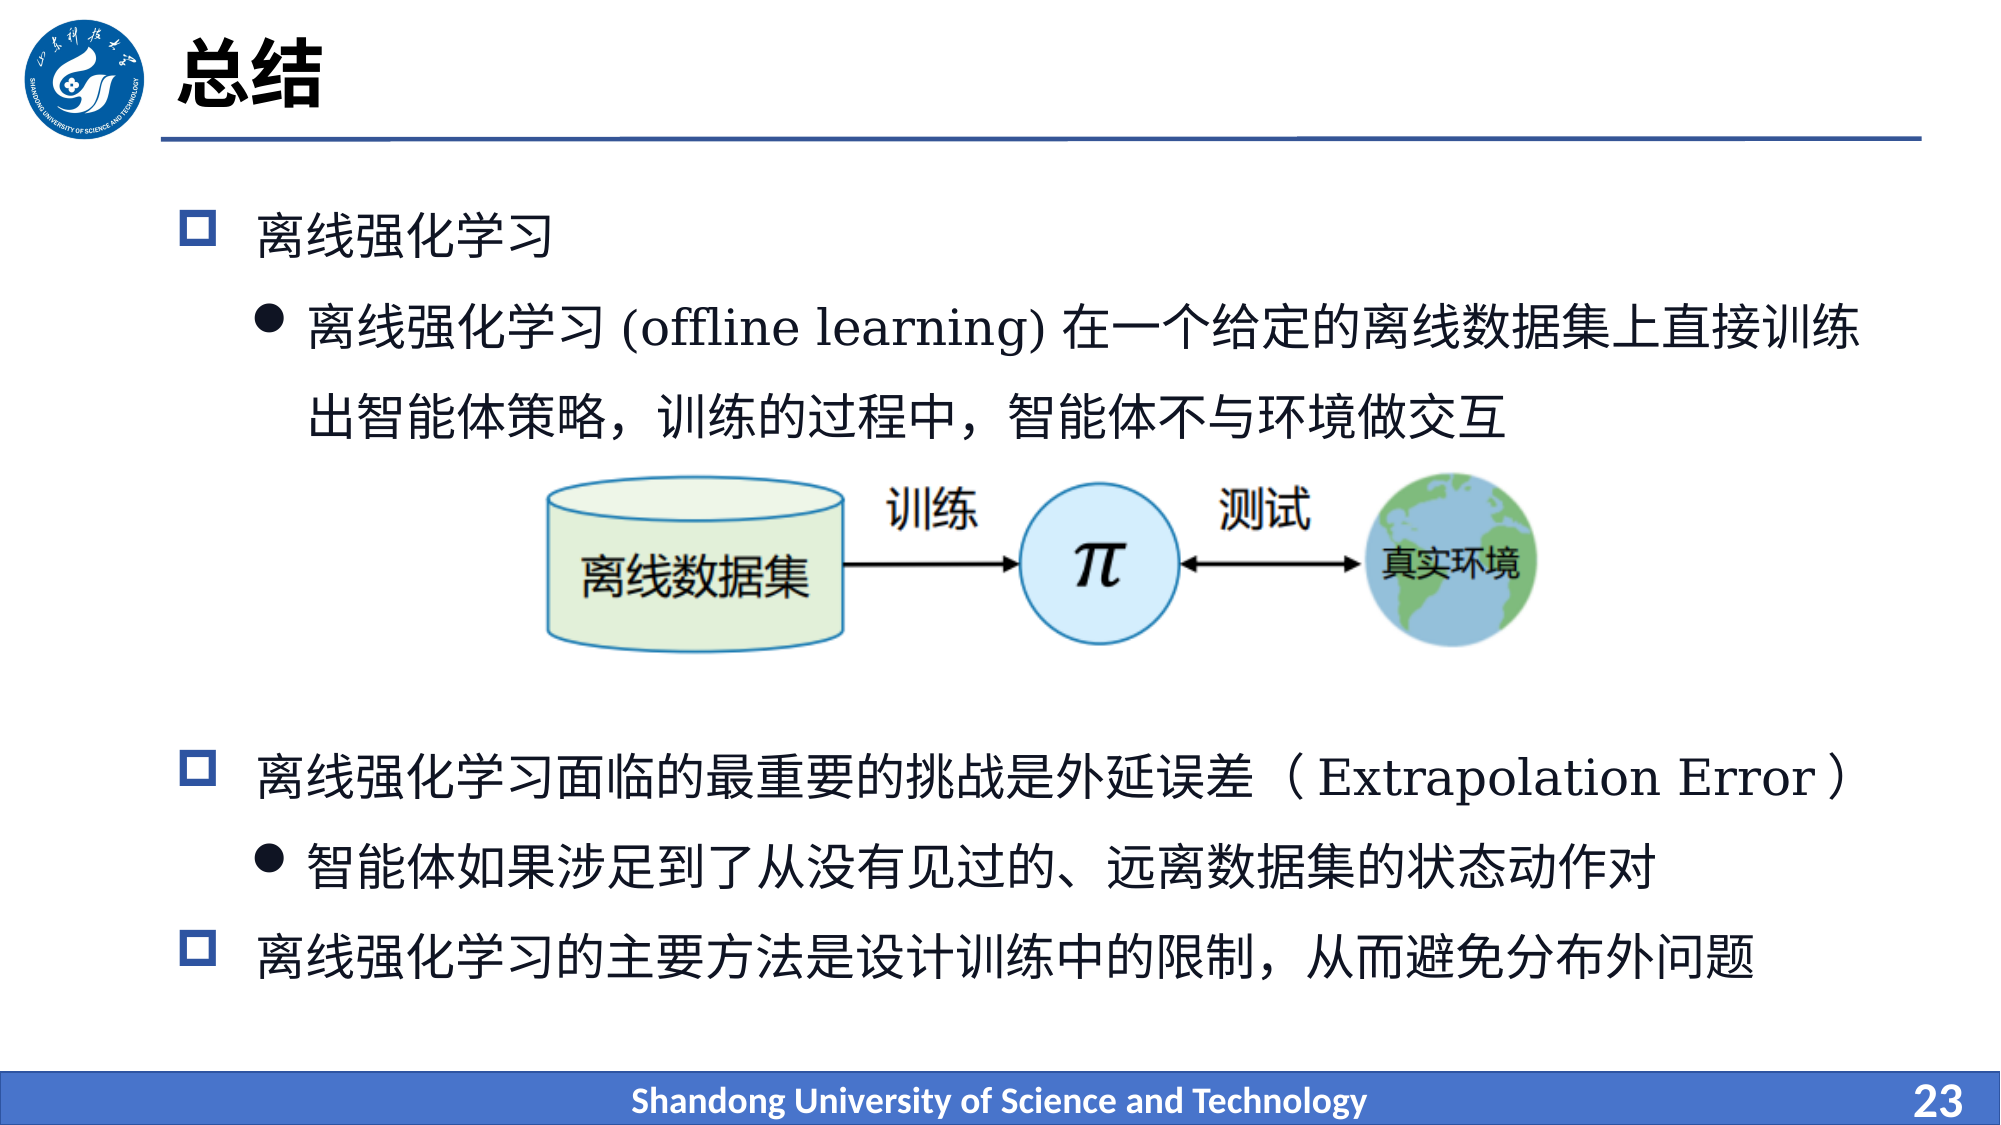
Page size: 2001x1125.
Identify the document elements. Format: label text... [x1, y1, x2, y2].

text_box 23 [1898, 1060, 1992, 1125]
text_box Shandong University of Science and Technology [0, 1071, 1898, 1125]
text_box 总结 [160, 19, 951, 124]
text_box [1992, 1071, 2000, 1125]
text_box 离线强化学习 离线强化学习(offline learning)在一个给定的离线数据集上直接训练出智能体策略，训练的过程中，智能体不与环境做交互 离线强化学习面临的最重要的挑战是外延误差（Extrapolation Error） 智能体如果涉足到了从没有见过的、远离数据集的状态动作对 离线强化学习的主要方法是设计训练中的限制，从而避免分布外问题 [160, 167, 1922, 268]
picture [536, 466, 1547, 659]
picture [24, 18, 146, 140]
